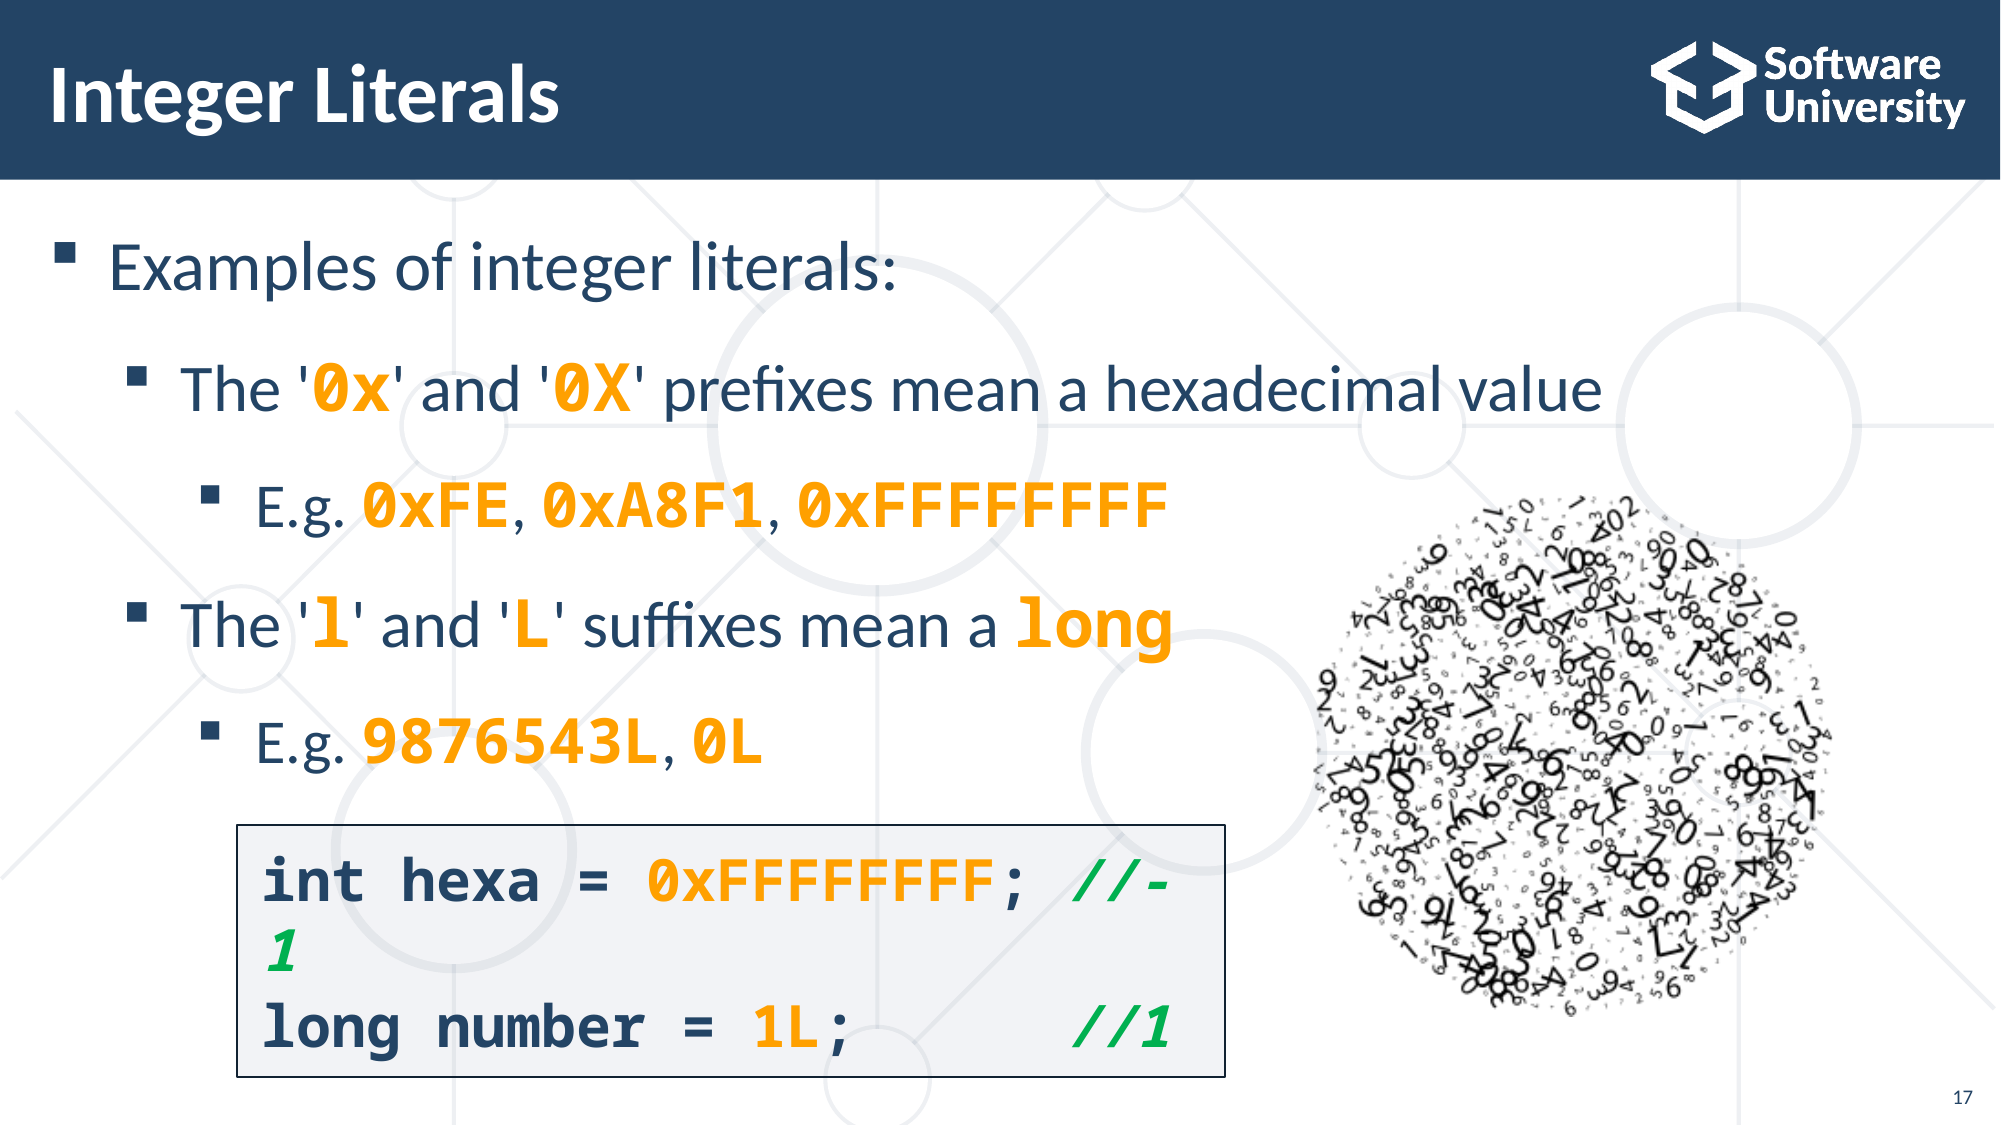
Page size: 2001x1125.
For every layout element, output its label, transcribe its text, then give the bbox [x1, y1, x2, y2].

text_box int hexa = 0xFFFFFFFF; //-1 long number = 1L; //1 [237, 825, 1225, 1077]
title Integer Literals [31, 16, 1625, 162]
picture [1651, 41, 1966, 134]
picture [1312, 495, 1834, 1017]
slide_number 17 [1927, 1067, 1989, 1117]
list Examples of integer literals: The '0x' and '0X' prefixes mean a hexadecimal value E.g. 0xFE, 0xA8F1, 0xFFFFFFFF The 'l' and 'L' suffixes mean a long E.g. 9876543L, 0L [31, 196, 1970, 1104]
